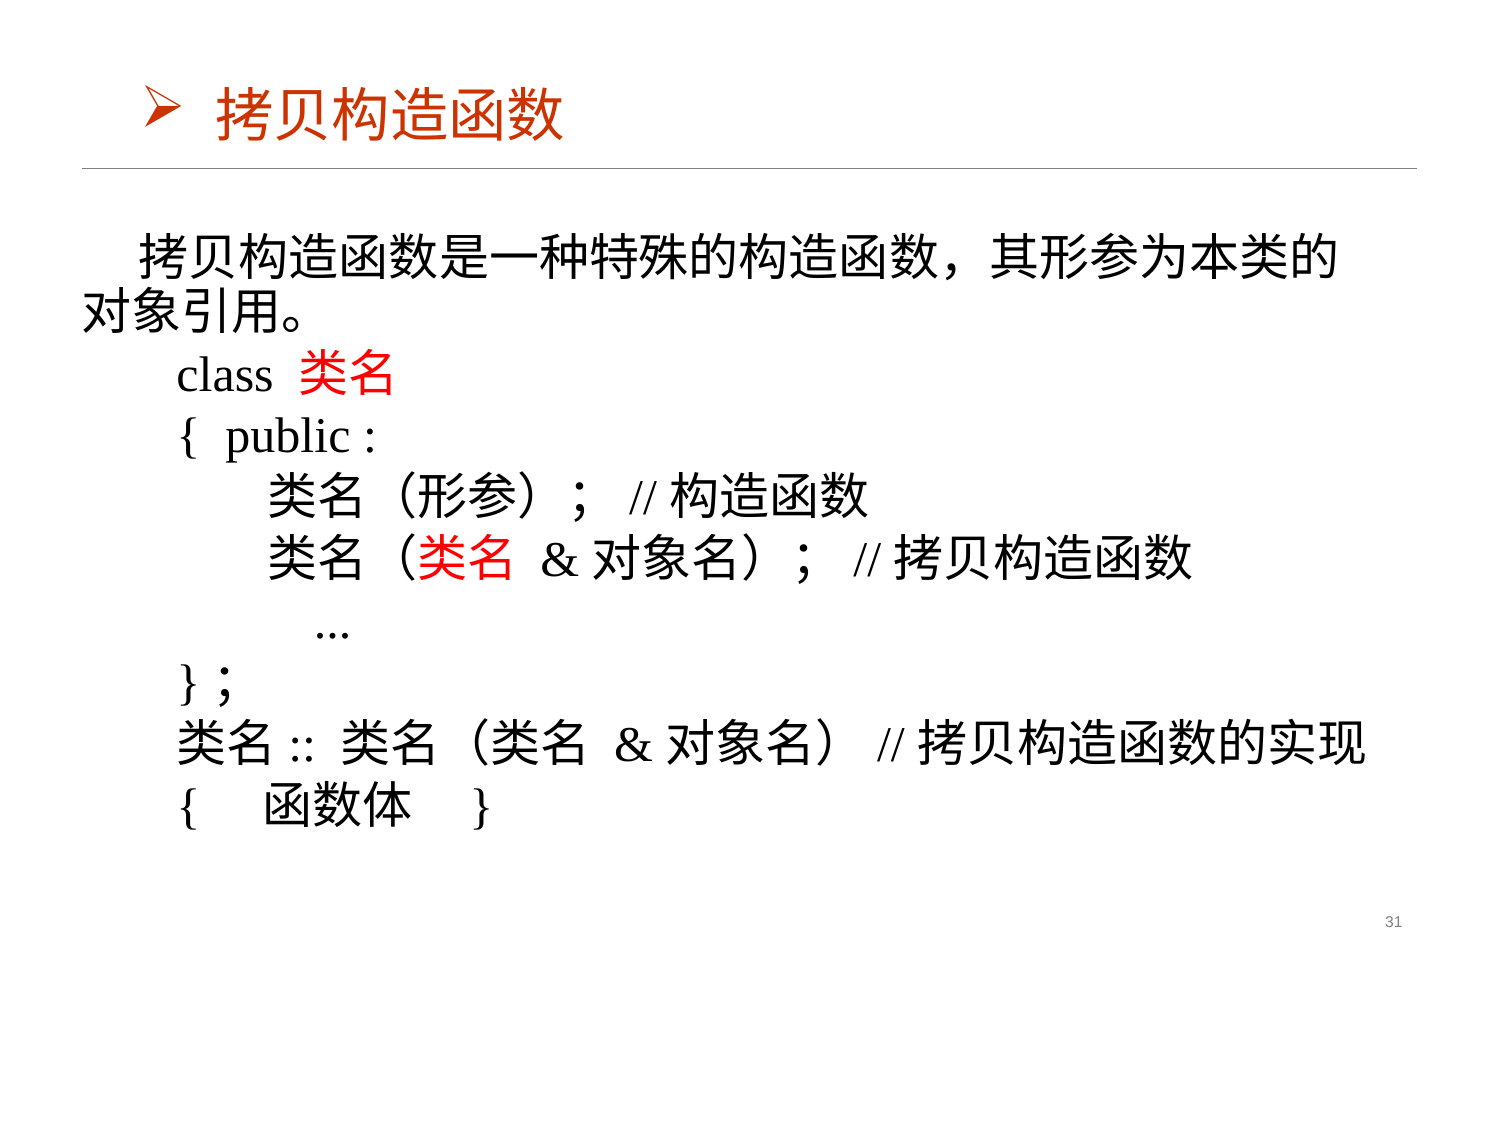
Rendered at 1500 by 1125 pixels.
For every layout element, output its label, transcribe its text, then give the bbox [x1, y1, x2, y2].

text_box 拷贝构造函数是一种特殊的构造函数，其形参为本类的对象引用。 class 类名 { public : 类名（形参）；//构造函数 类名（类名 &对象名）；//拷贝构造函数 ... }； 类名:: 类名（类名 &对象名）//拷贝构造函数的实现 { 函数体 } [66, 224, 1404, 988]
text_box [49, 219, 1451, 963]
text_box 拷贝构造函数 [125, 71, 580, 156]
